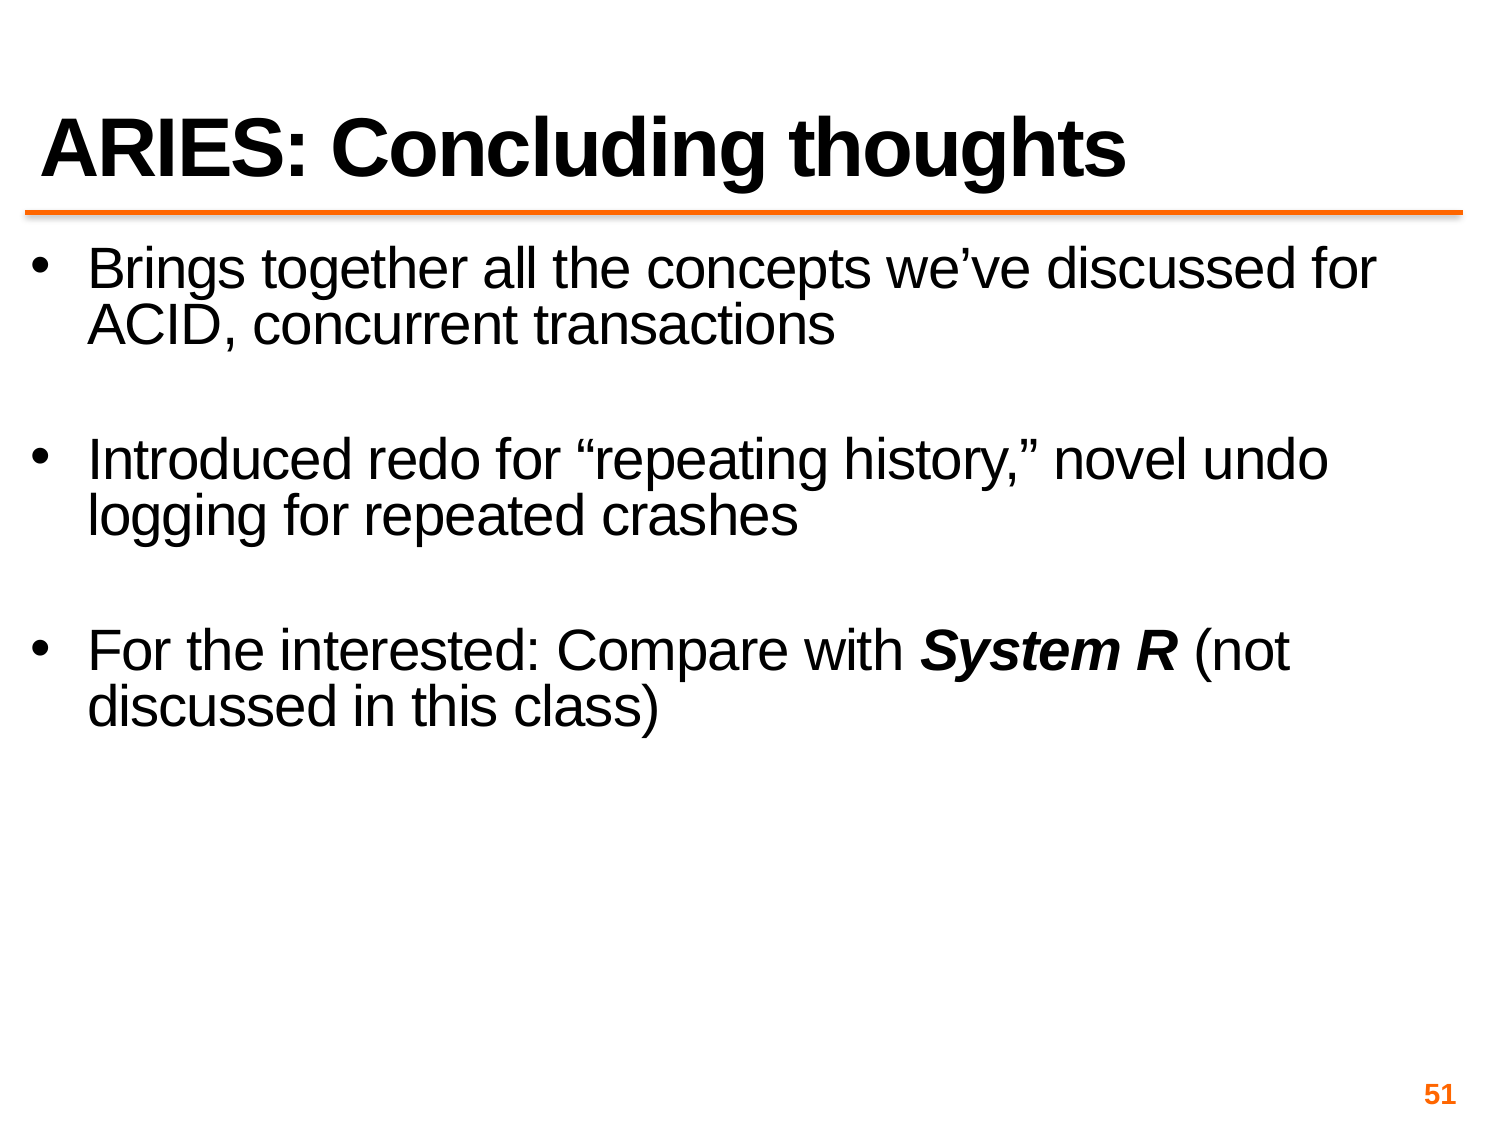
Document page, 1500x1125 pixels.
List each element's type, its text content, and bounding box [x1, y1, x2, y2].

slide_number 51 [1112, 1074, 1463, 1110]
list Brings together all the concepts we’ve discussed for ACID, concurrent transactions Introduced redo for “repeating history,” novel undo logging for repeated crashes For the interested: Compare with System R (not discussed in this class) [24, 237, 1463, 1063]
title ARIES: Concluding thoughts [24, 24, 1463, 201]
